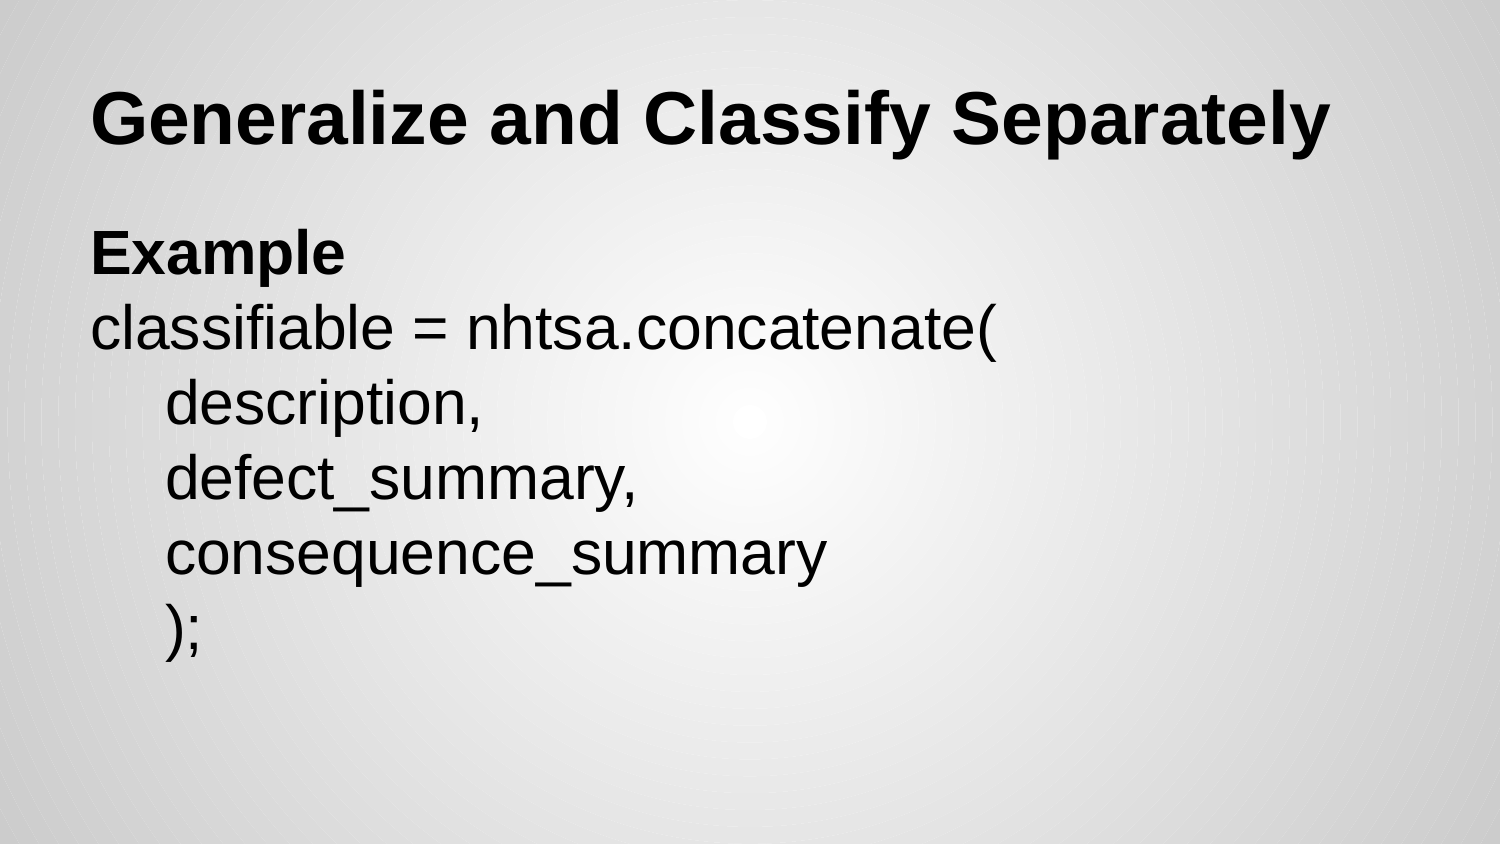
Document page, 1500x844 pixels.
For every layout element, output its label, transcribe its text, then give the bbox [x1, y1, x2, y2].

list Example classifiable = nhtsa.concatenate( description, defect_summary, consequence_summary ); [75, 196, 1425, 808]
title Generalize and Classify Separately [75, 33, 1425, 175]
